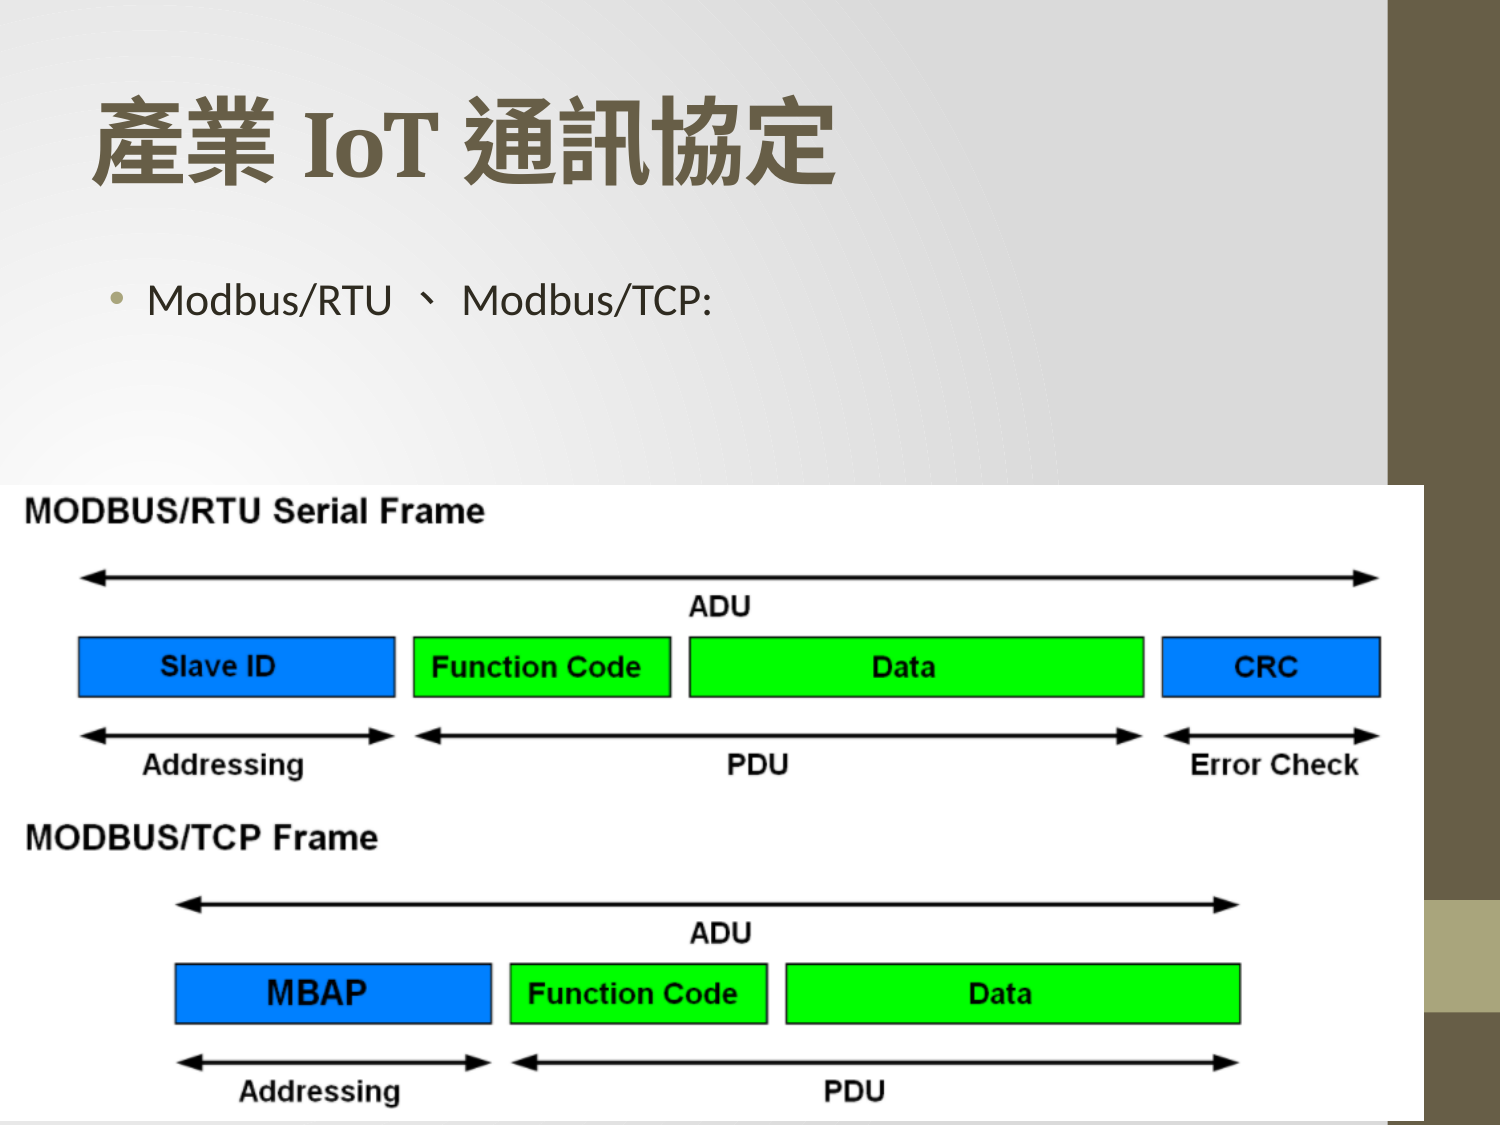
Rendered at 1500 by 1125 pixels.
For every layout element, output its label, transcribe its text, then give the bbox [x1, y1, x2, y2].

title 產業IoT通訊協定 [75, 45, 1325, 233]
picture [0, 485, 1424, 1122]
list Modbus/RTU、Modbus/TCP: [75, 262, 1325, 478]
